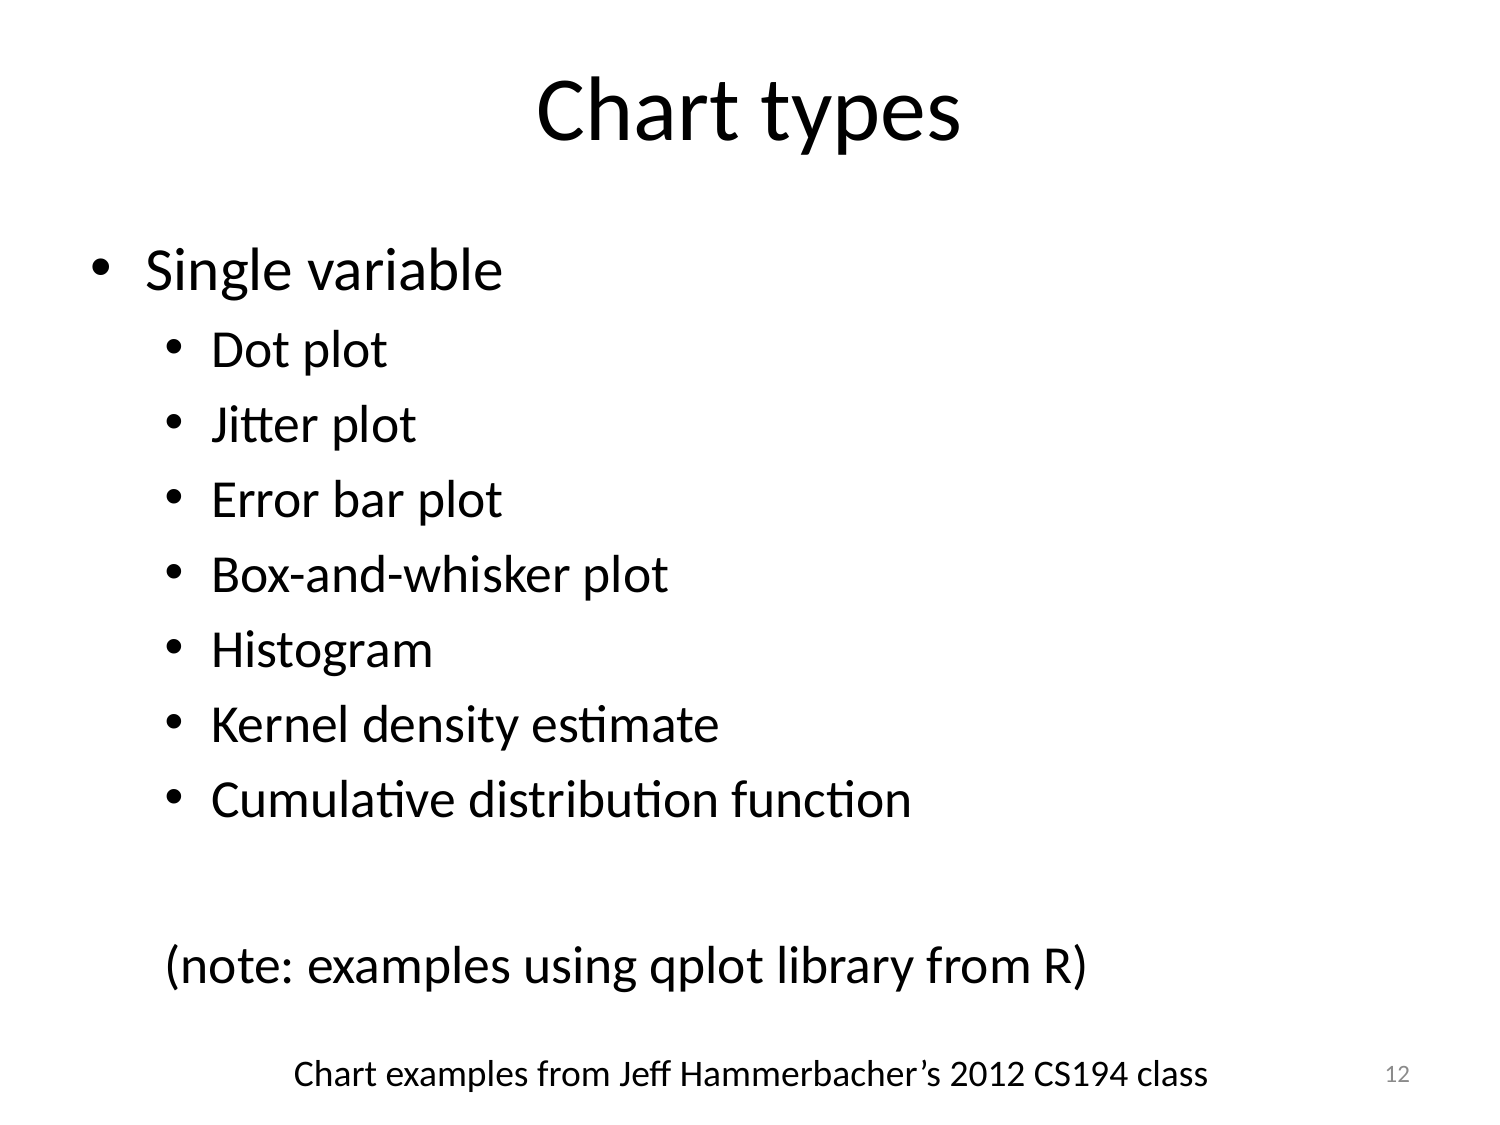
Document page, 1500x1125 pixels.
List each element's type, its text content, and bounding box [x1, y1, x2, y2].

list Single variable Dot plot Jitter plot Error bar plot Box-and-whisker plot Histogram Kernel density estimate Cumulative distribution function (note: examples using qplot library from R) [75, 221, 1425, 1005]
text_box Chart examples from Jeff Hammerbacher’s 2012 CS194 class [279, 1041, 1225, 1102]
slide_number 12 [1074, 1042, 1425, 1103]
title Chart types [75, 16, 1425, 192]
